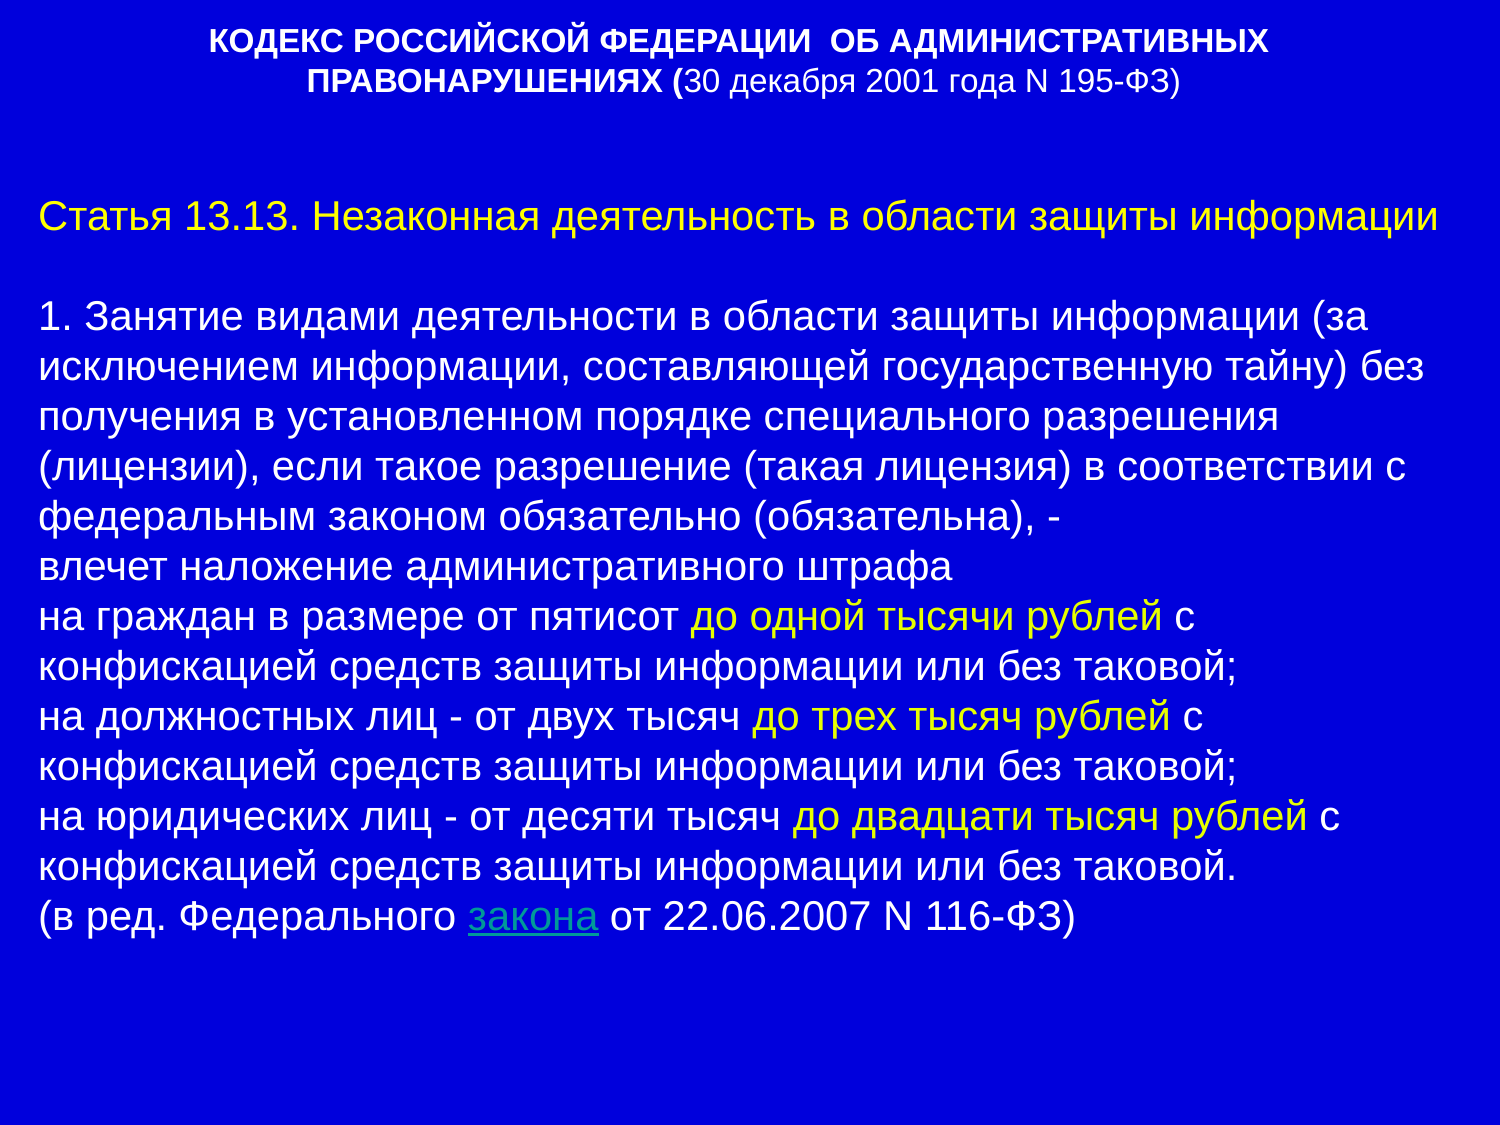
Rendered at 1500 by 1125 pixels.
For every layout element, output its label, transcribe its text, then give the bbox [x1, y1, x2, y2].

text_box КОДЕКС РОССИЙСКОЙ ФЕДЕРАЦИИ ОБ АДМИНИСТРАТИВНЫХ ПРАВОНАРУШЕНИЯХ (30 декабря 2001 года N 195-ФЗ) Статья 13.13. Незаконная деятельность в области защиты информации 1. Занятие видами деятельности в области защиты информации (за исключением информации, составляющей государственную тайну) без получения в установленном порядке специального разрешения (лицензии), если такое разрешение (такая лицензия) в соответствии с федеральным законом обязательно (обязательна), - влечет наложение административного штрафа на граждан в размере от пятисот до одной тысячи рублей с конфискацией средств защиты информации или без таковой; на должностных лиц - от двух тысяч до трех тысяч рублей с конфискацией средств защиты информации или без таковой; на юридических лиц - от десяти тысяч до двадцати тысяч рублей с конфискацией средств защиты информации или без таковой. (в ред. Федерального закона от 22.06.2007 N 116-ФЗ) [23, 11, 1465, 947]
